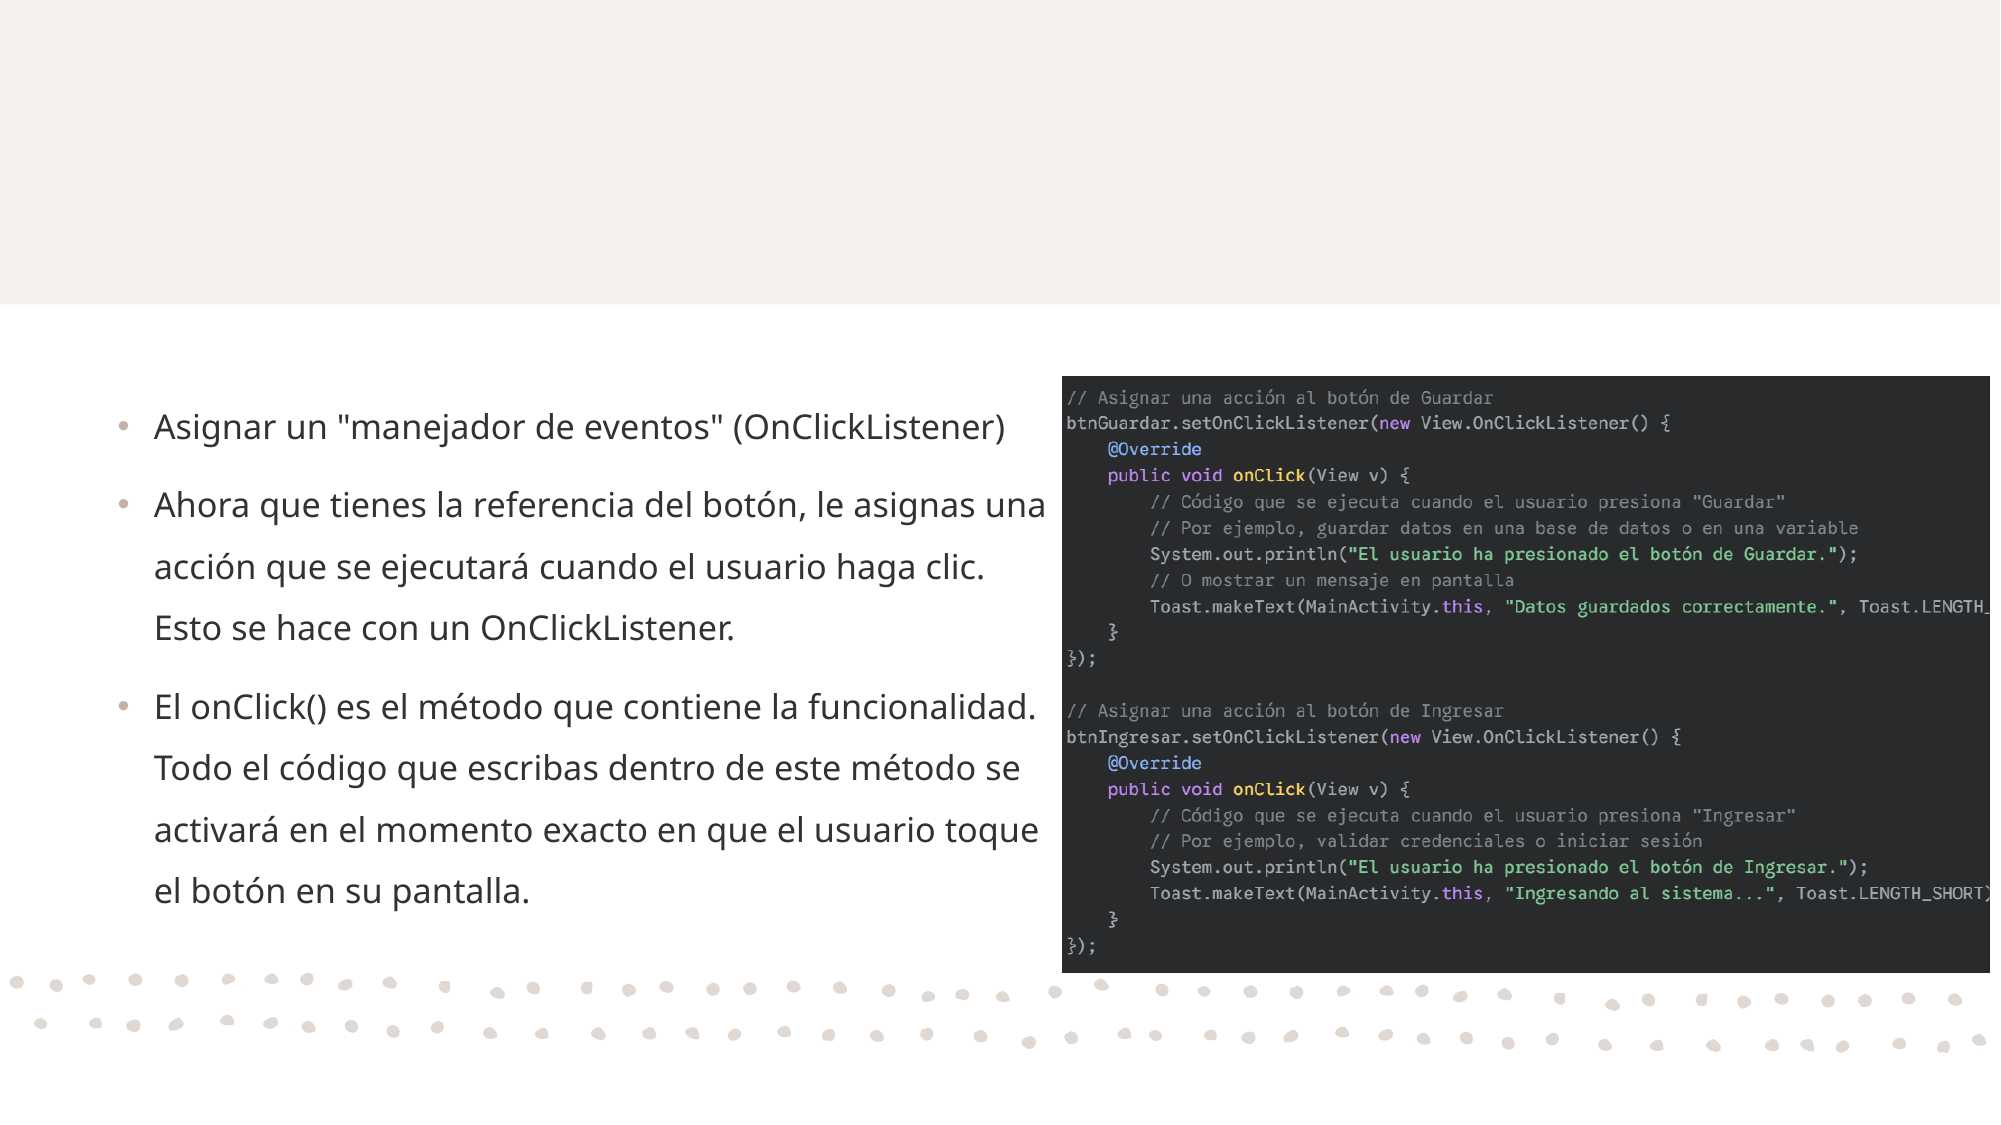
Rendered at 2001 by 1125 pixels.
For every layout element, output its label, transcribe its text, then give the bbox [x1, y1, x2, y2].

text_box [0, 305, 2000, 1125]
picture [1062, 376, 1990, 973]
list Asignar un "manejador de eventos" (OnClickListener) Ahora que tienes la referencia del botón, le asignas una acción que se ejecutará cuando el usuario haga clic. Esto se hace con un OnClickListener. El onClick() es el método que contiene la funcionalidad. Todo el código que escribas dentro de este método se activará en el momento exacto en que el usuario toque el botón en su pantalla. [102, 376, 1062, 928]
text_box [0, 0, 2000, 305]
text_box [8, 970, 1988, 1060]
